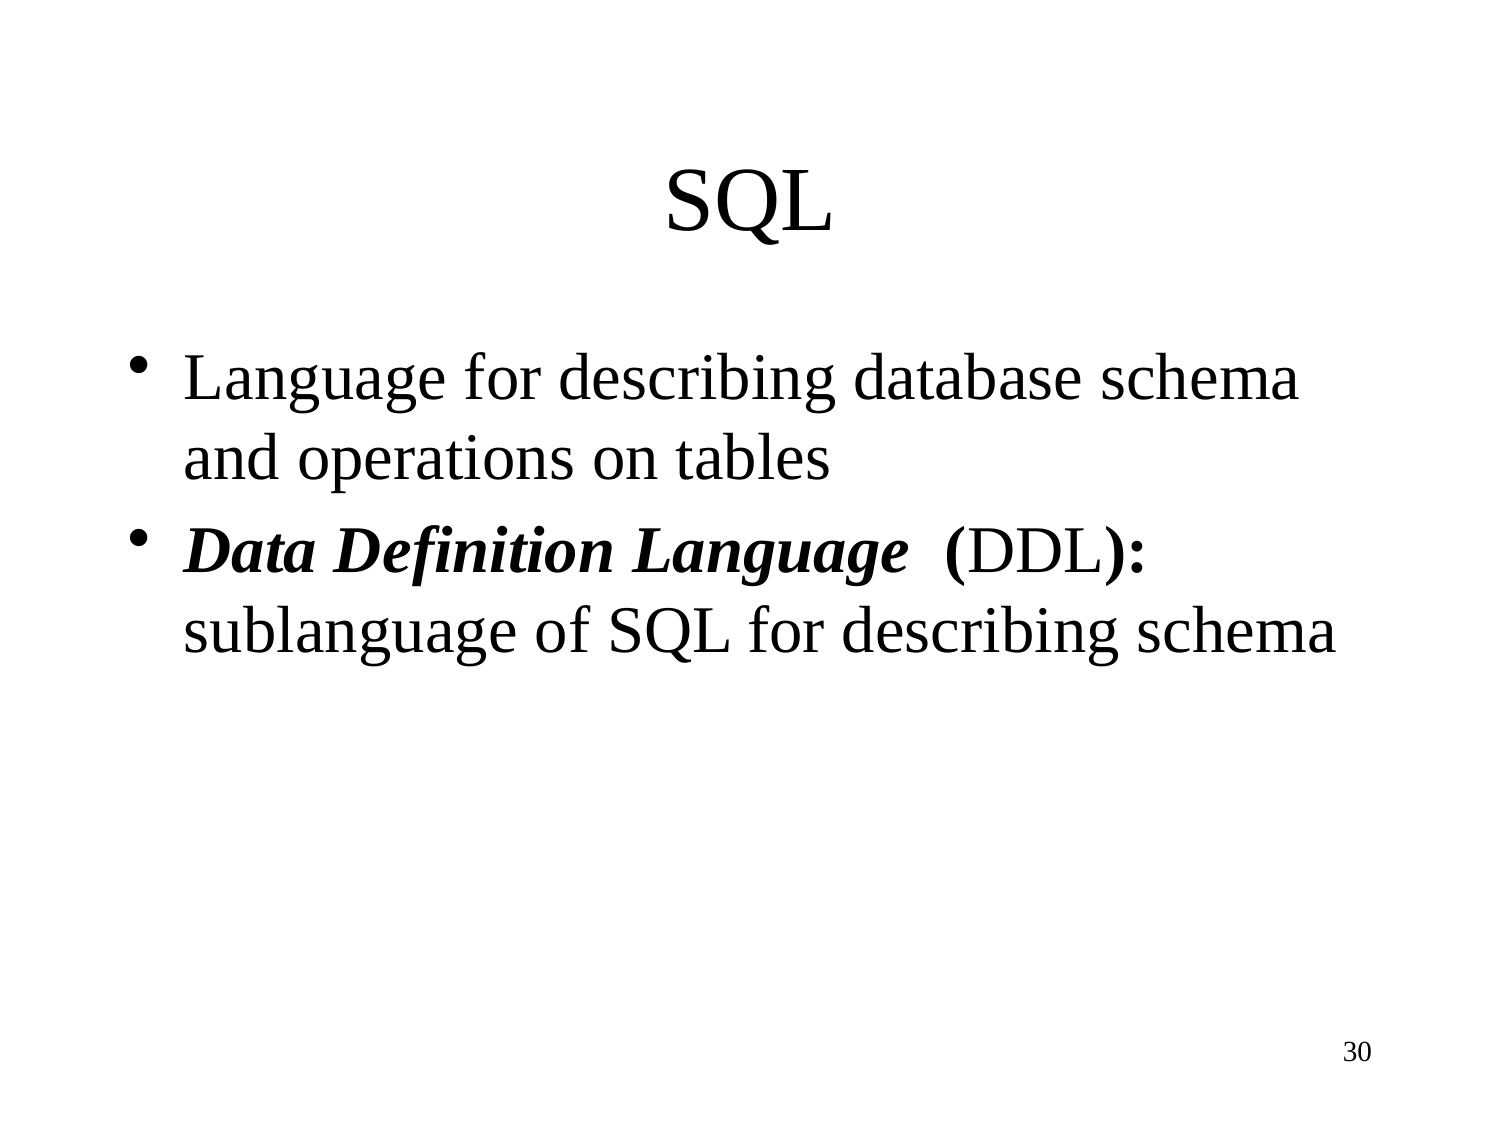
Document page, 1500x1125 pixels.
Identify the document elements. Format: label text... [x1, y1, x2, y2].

list Language for describing database schema and operations on tables Data Definition Language (DDL): sublanguage of SQL for describing schema [112, 324, 1388, 1001]
slide_number 30 [1074, 1024, 1388, 1101]
title SQL [112, 99, 1388, 288]
